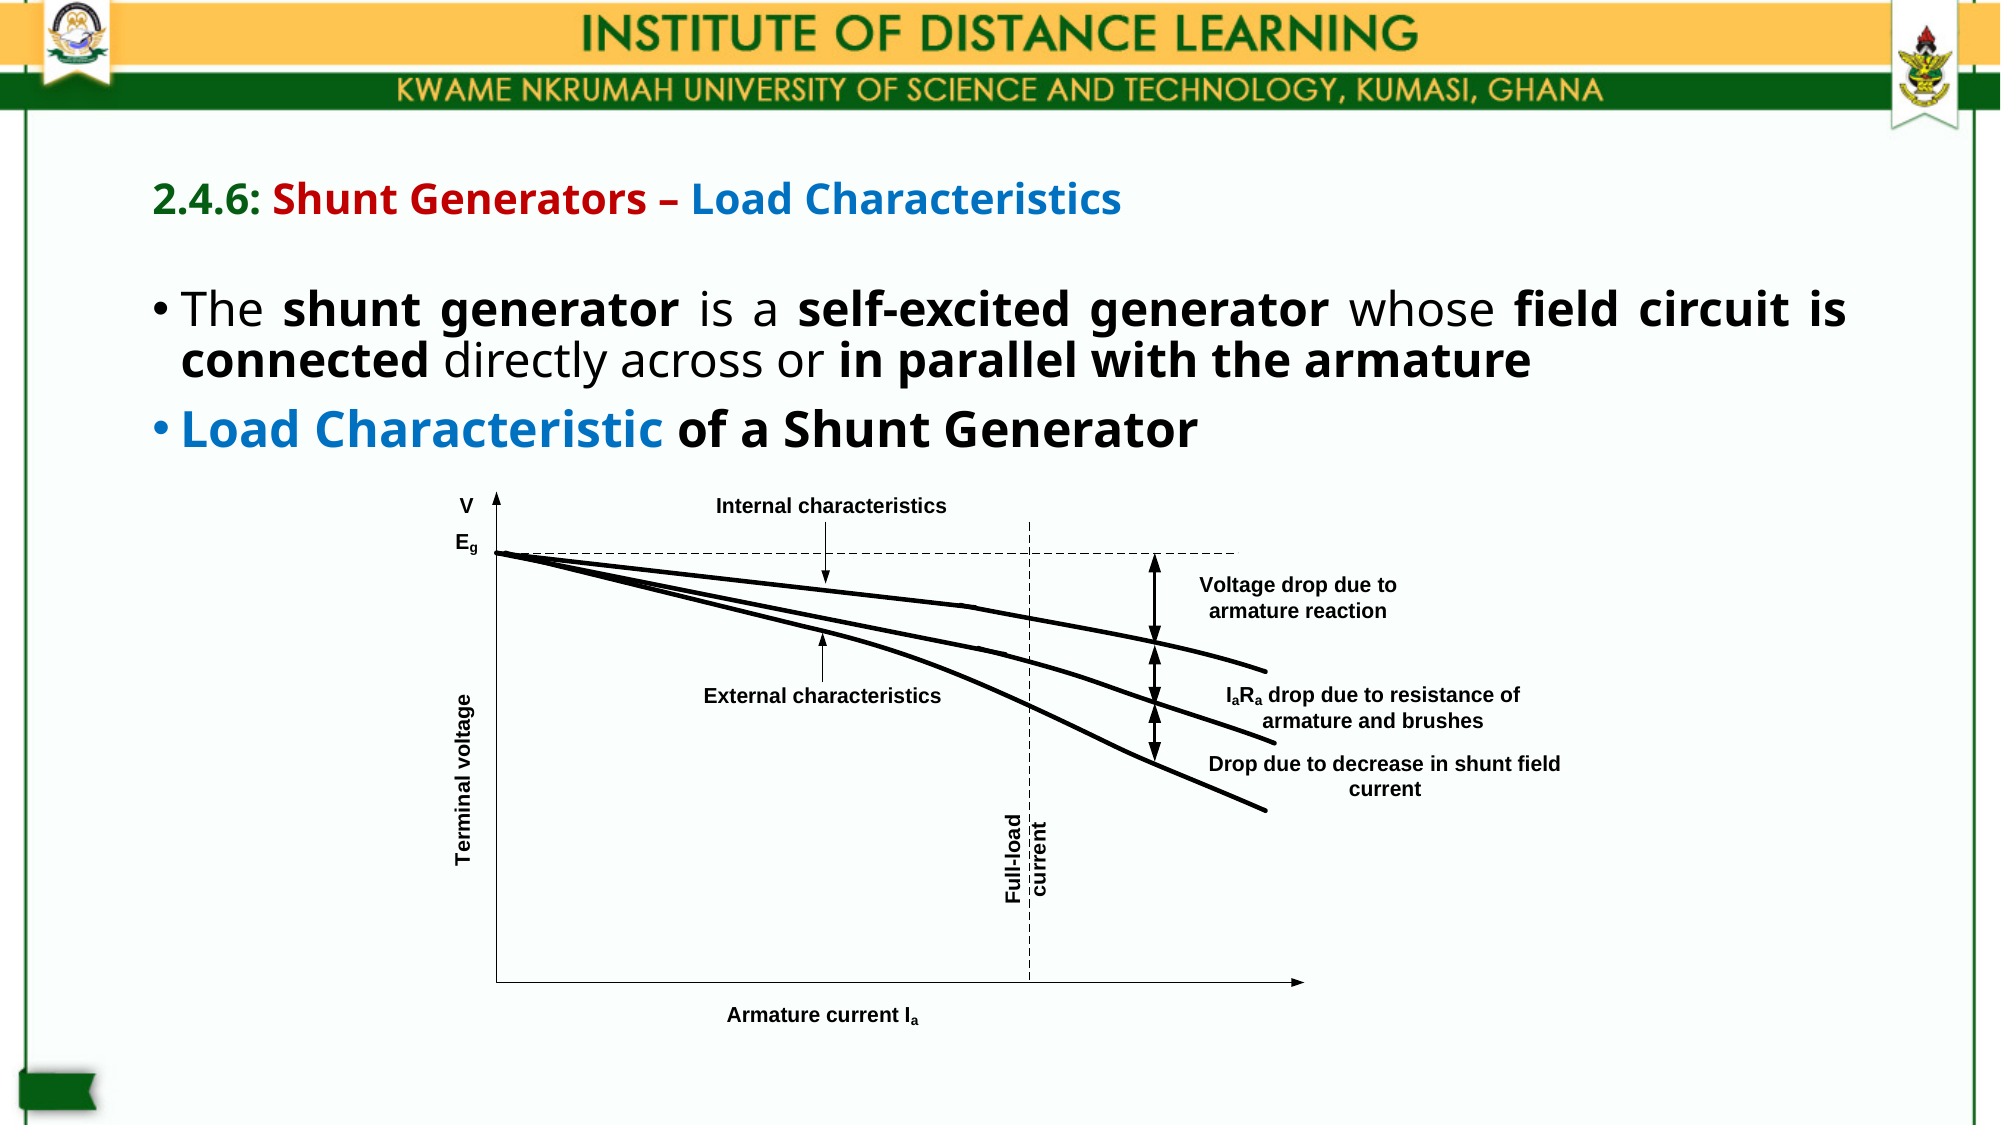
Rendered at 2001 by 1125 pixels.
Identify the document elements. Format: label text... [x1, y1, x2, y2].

picture [0, 0, 2001, 1125]
title 2.4.6: Shunt Generators – Load Characteristics [137, 129, 1863, 278]
list The shunt generator is a self-excited generator whose field circuit is connected directly across or in parallel with the armature Load Characteristic of a Shunt Generator [137, 278, 1863, 1055]
